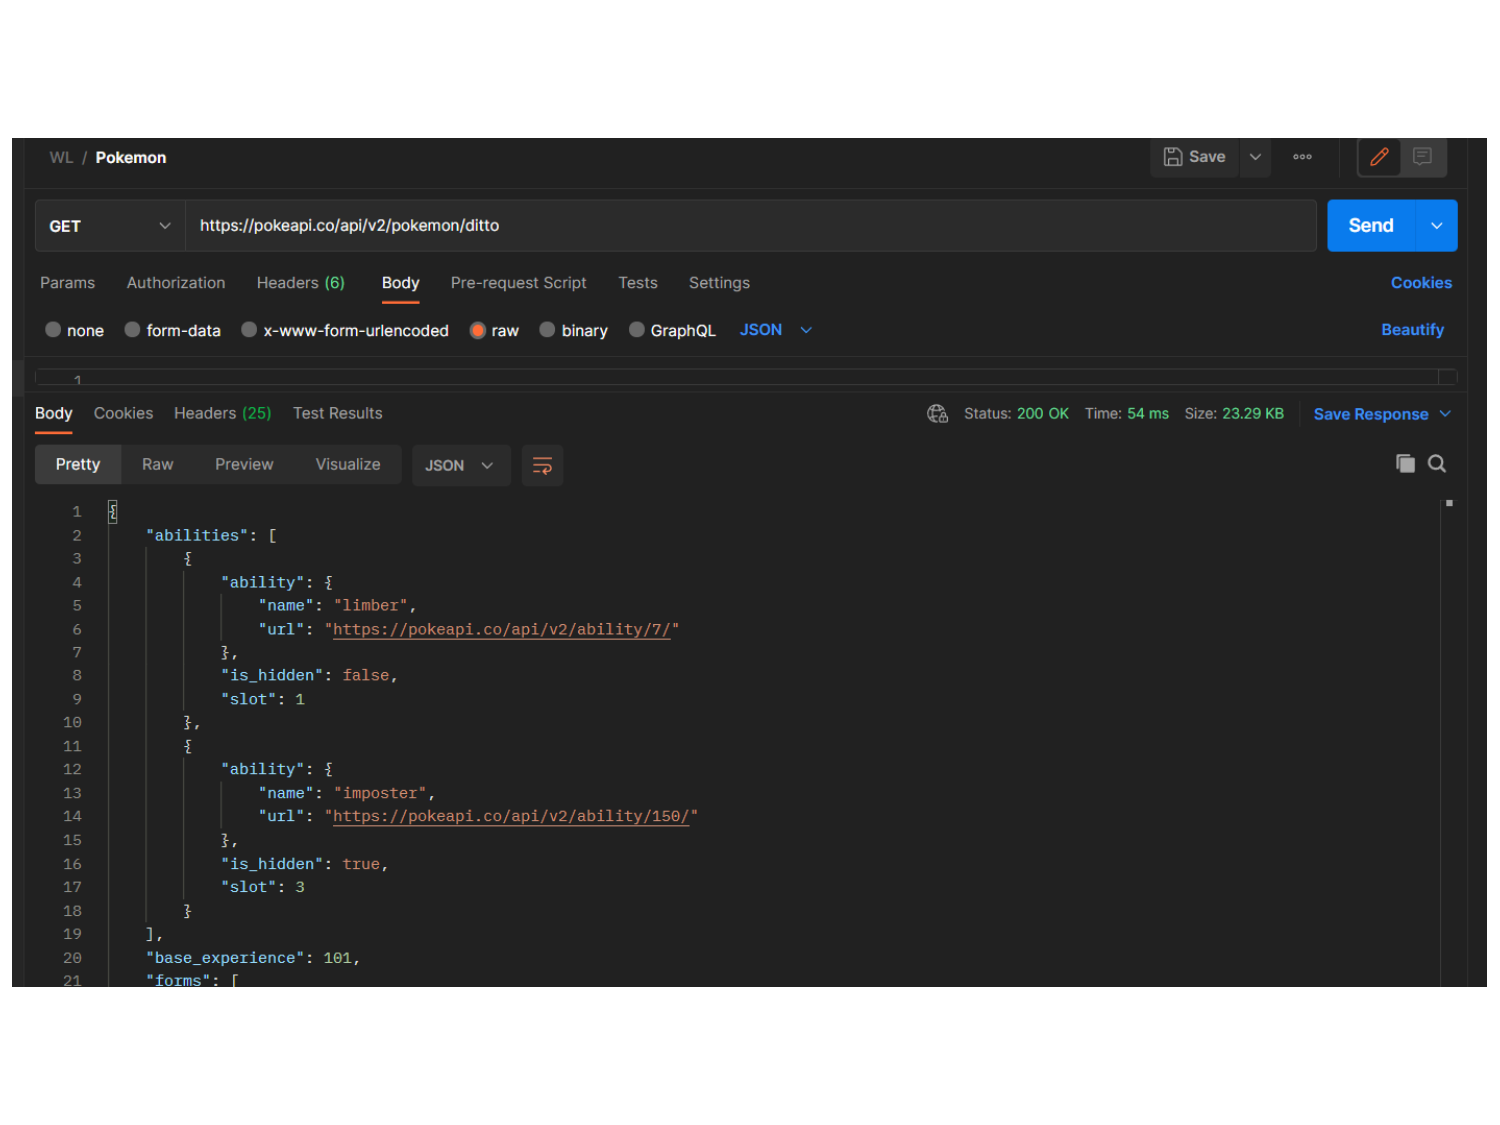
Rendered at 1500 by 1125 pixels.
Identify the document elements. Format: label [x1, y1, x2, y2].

picture [12, 138, 1488, 987]
